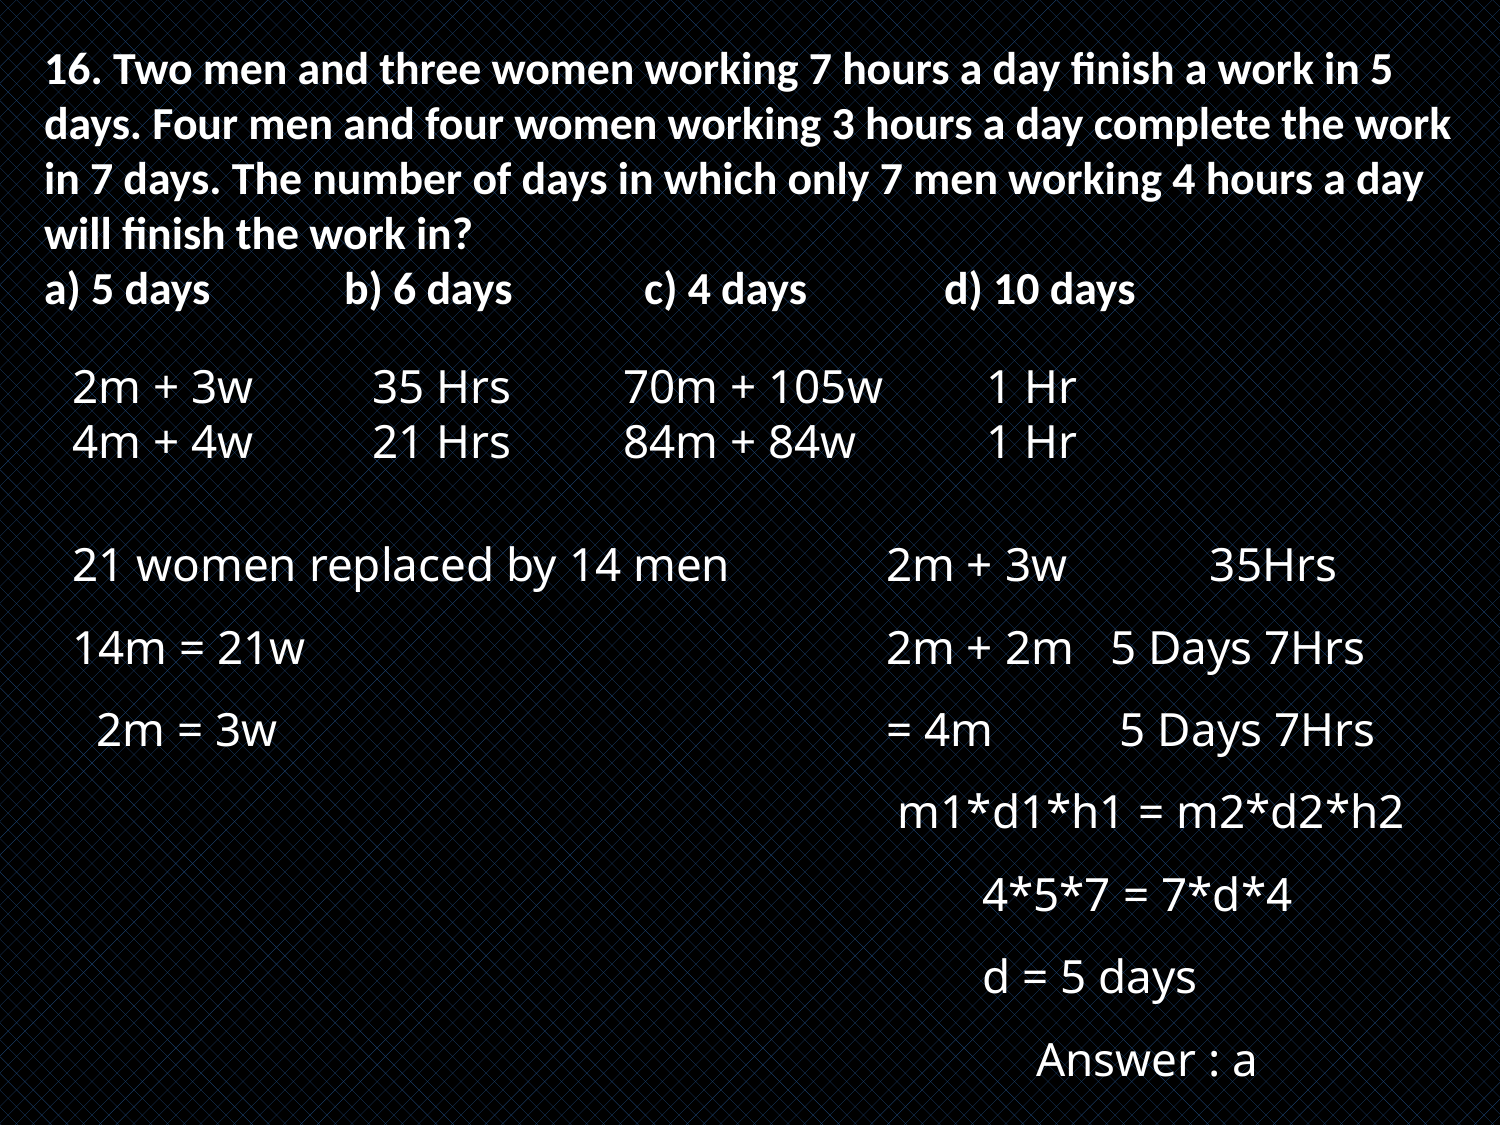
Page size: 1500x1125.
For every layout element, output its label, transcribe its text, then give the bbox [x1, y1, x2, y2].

text_box 21 women replaced by 14 men 14m = 21w 2m = 3w [57, 501, 872, 901]
text_box 1 Hr 1 Hr [972, 349, 1280, 475]
text_box 2m + 3w 35 Hrs 4m + 4w 21 Hrs [57, 349, 590, 475]
text_box 70m + 105w 84m + 84w [608, 349, 944, 475]
text_box 2m + 3w 35Hrs 2m + 2m 5 Days 7Hrs = 4m 5 Days 7Hrs m1*d1*h1 = m2*d2*h2 4*5*7 = 7*d*4 d = 5 days Answer : a [871, 501, 1486, 1093]
text_box 16. Two men and three women working 7 hours a day finish a work in 5 days. Four men and four women working 3 hours a day complete the work in 7 days. The number of days in which only 7 men working 4 hours a day will finish the work in? a) 5 days b) 6 days c) 4 days d) 10 days [29, 30, 1471, 321]
